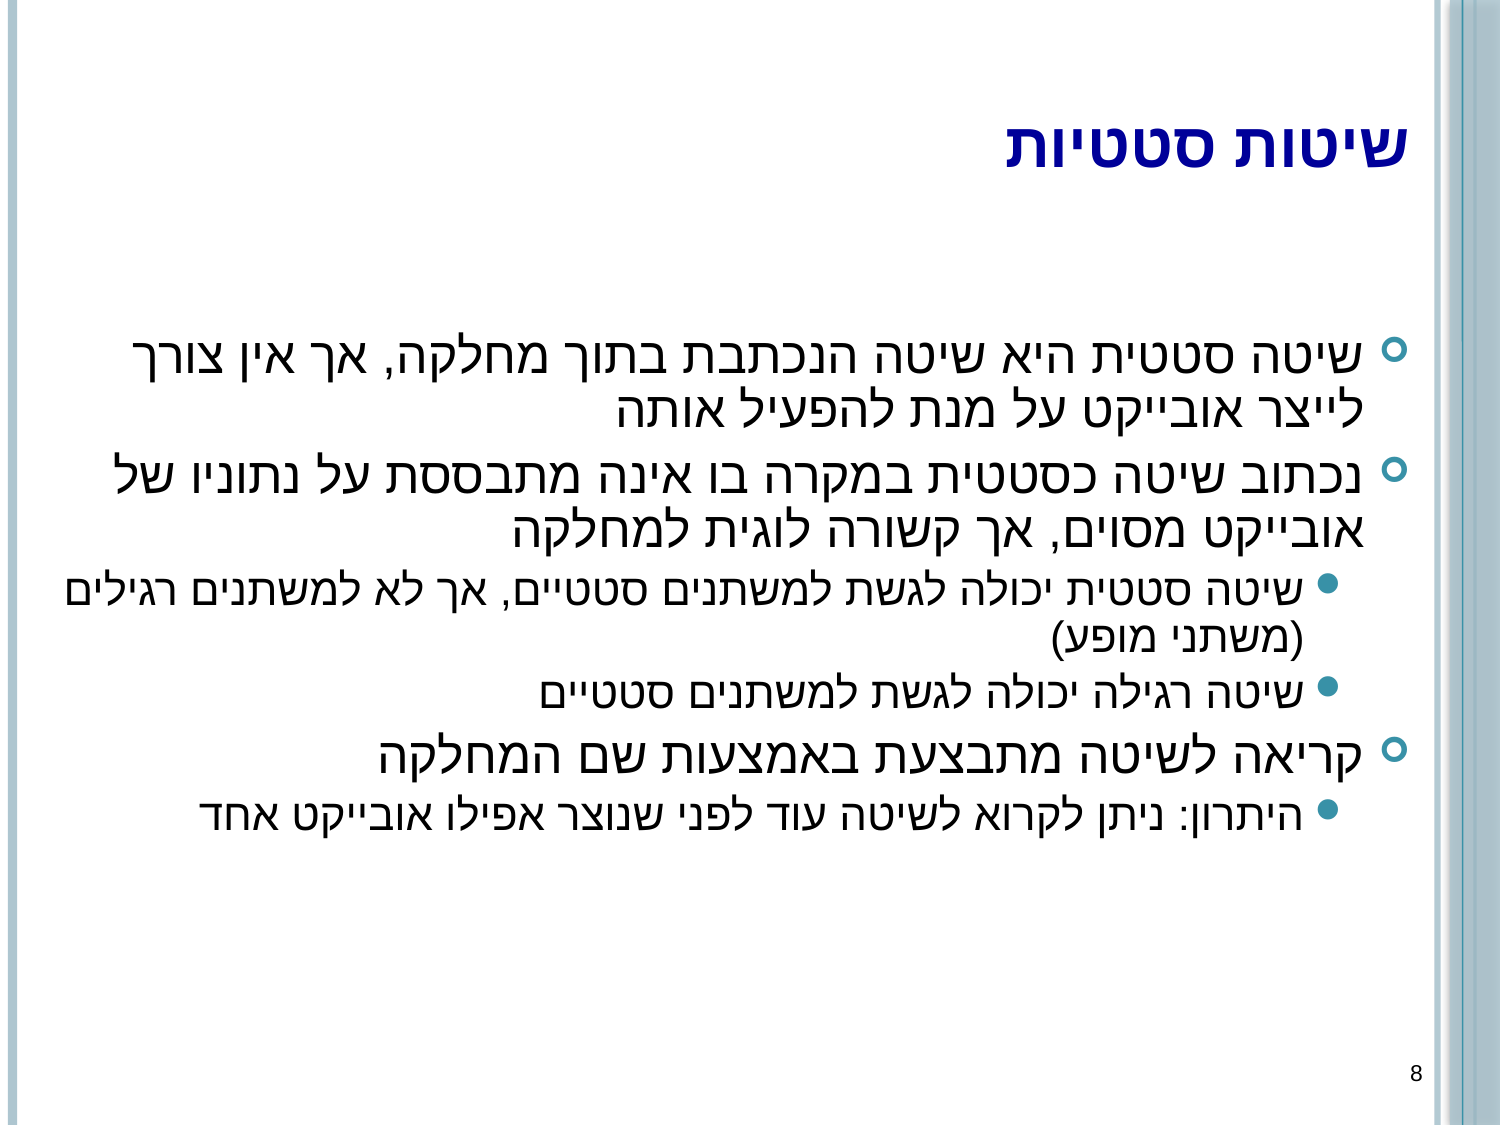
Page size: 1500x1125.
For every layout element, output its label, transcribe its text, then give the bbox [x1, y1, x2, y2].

list שיטה סטטית היא שיטה הנכתבת בתוך מחלקה, אך אין צורך לייצר אובייקט על מנת להפעיל אותה נכתוב שיטה כסטטית במקרה בו אינה מתבססת על נתוניו של אובייקט מסוים, אך קשורה לוגית למחלקה שיטה סטטית יכולה לגשת למשתנים סטטיים, אך לא למשתנים רגילים (משתני מופע) שיטה רגילה יכולה לגשת למשתנים סטטיים קריאה לשיטה מתבצעת באמצעות שם המחלקה היתרון: ניתן לקרוא לשיטה עוד לפני שנוצר אפילו אובייקט אחד [37, 249, 1426, 1101]
title שיטות סטטיות [37, 45, 1425, 188]
